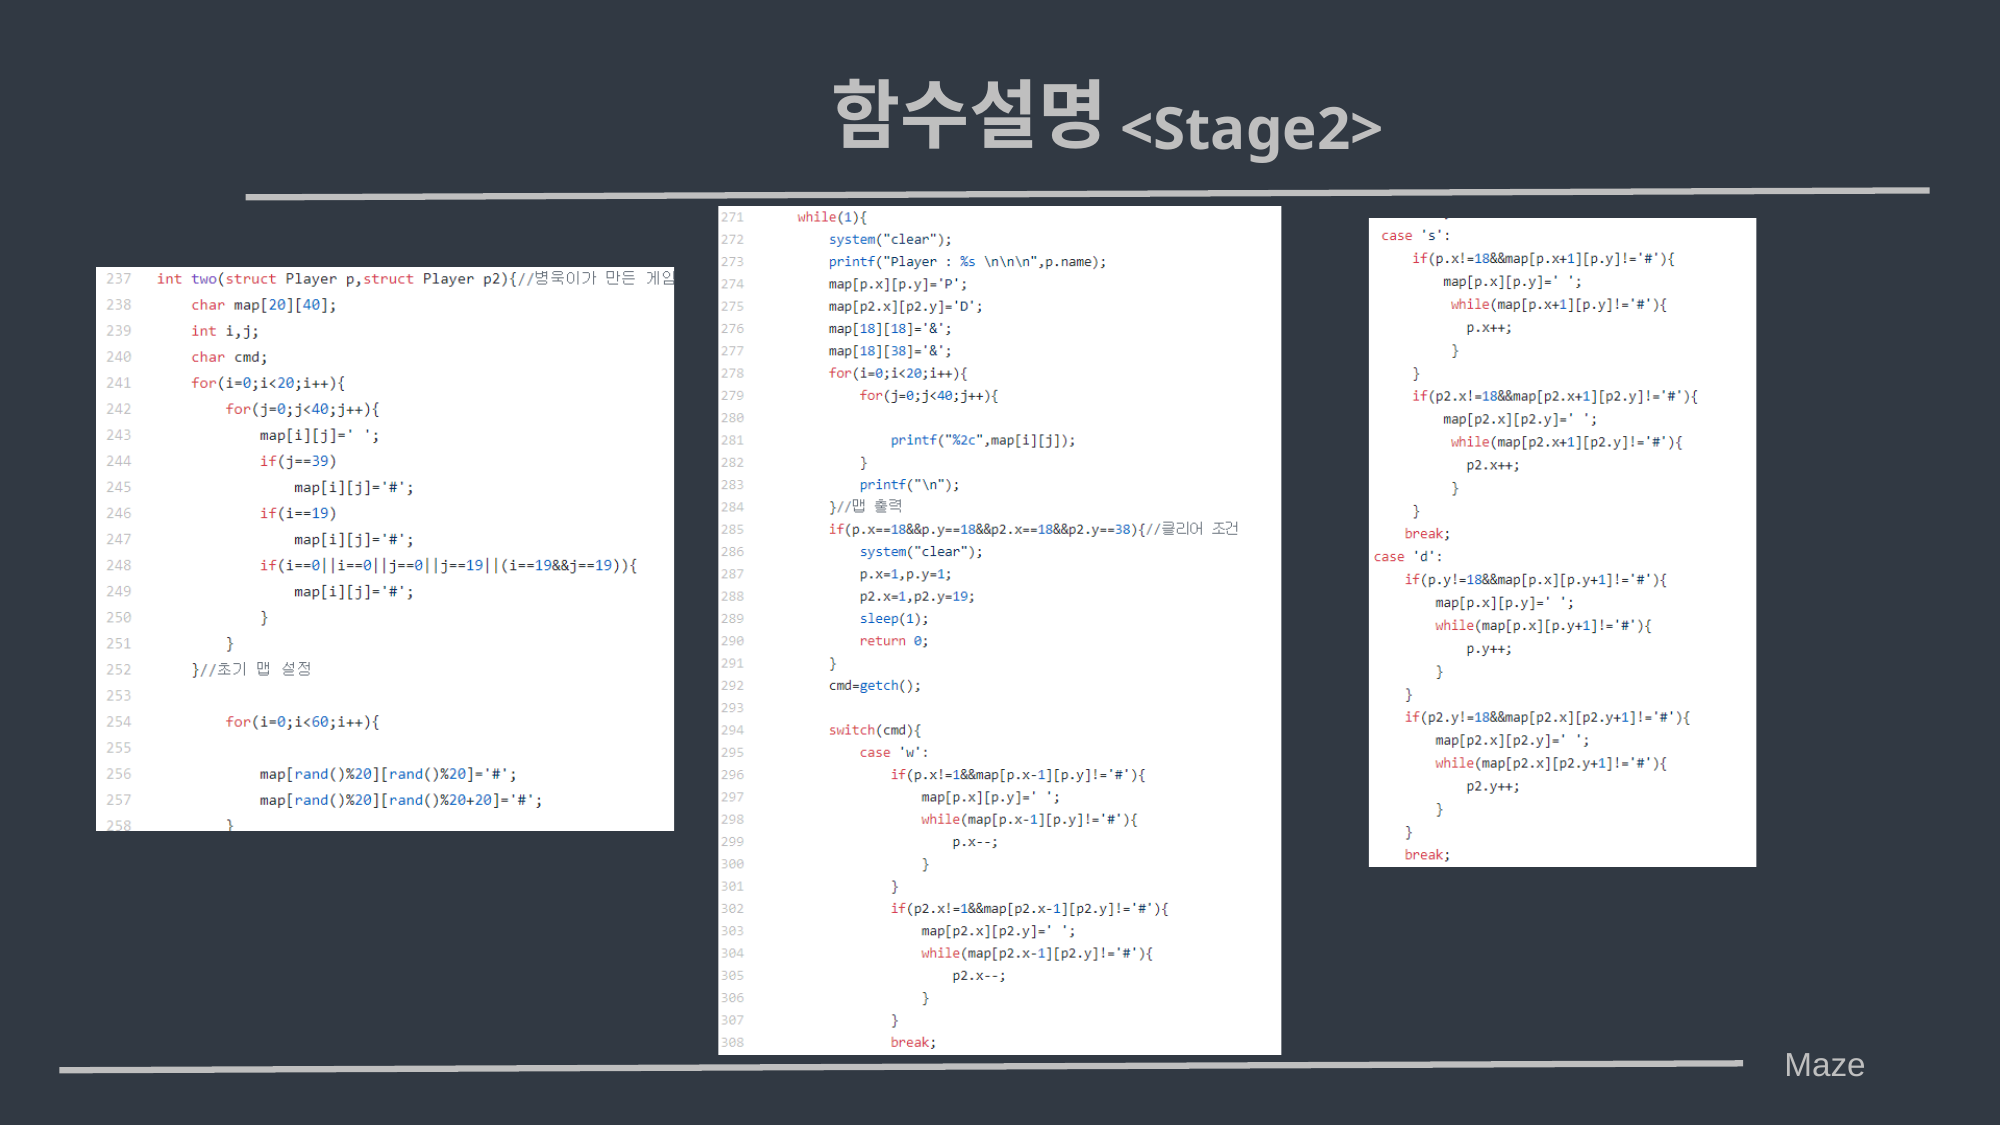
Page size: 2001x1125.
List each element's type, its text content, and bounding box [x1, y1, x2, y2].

picture [96, 267, 675, 831]
picture [1368, 218, 1757, 867]
text_box 함수설명 [535, 59, 1405, 165]
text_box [59, 1063, 1744, 1071]
text_box Maze [1661, 1035, 1989, 1091]
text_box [245, 190, 1930, 198]
picture [718, 206, 1282, 1055]
text_box <Stage2> [1105, 83, 1595, 169]
